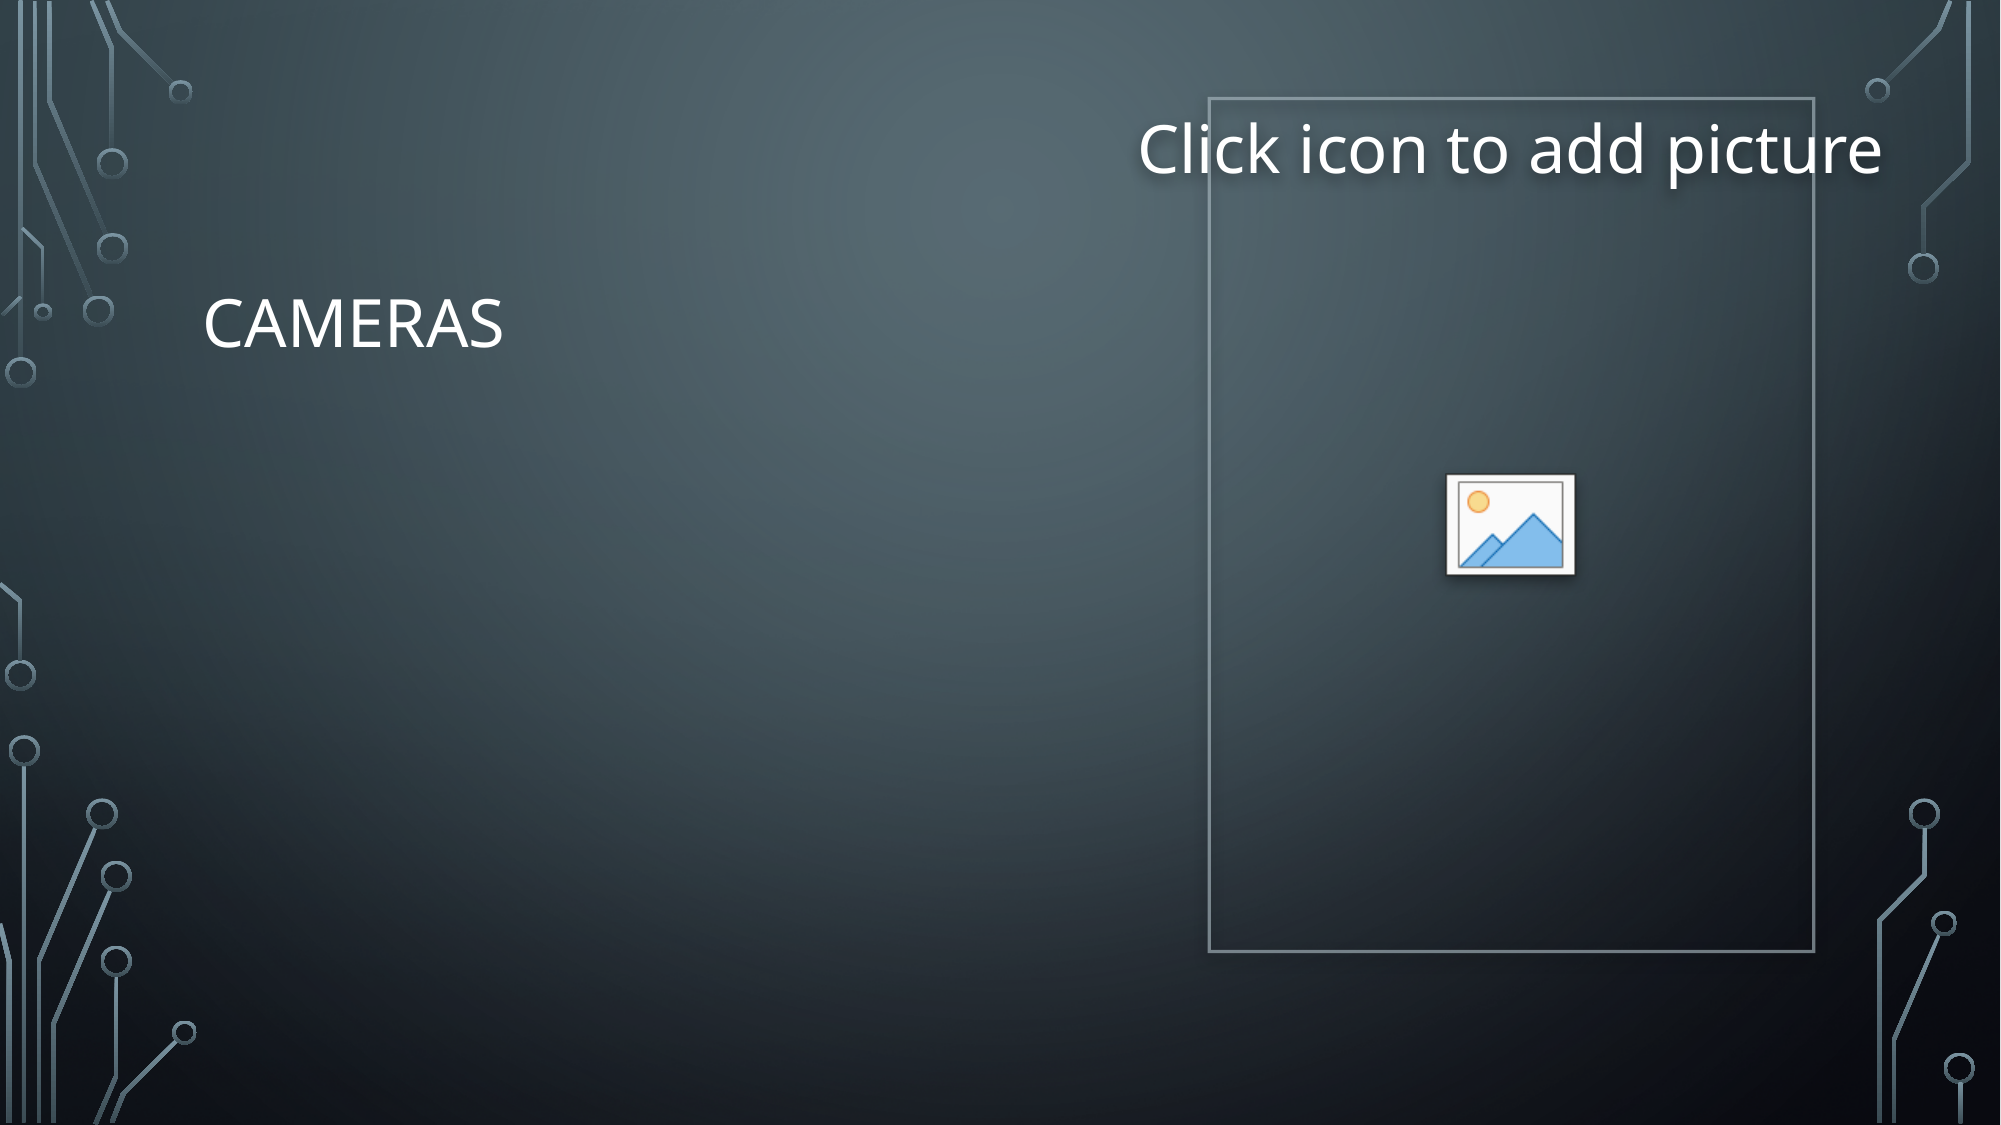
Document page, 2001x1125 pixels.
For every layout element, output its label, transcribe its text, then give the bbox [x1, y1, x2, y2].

title Cameras [187, 99, 1161, 369]
picture [1210, 99, 1813, 951]
